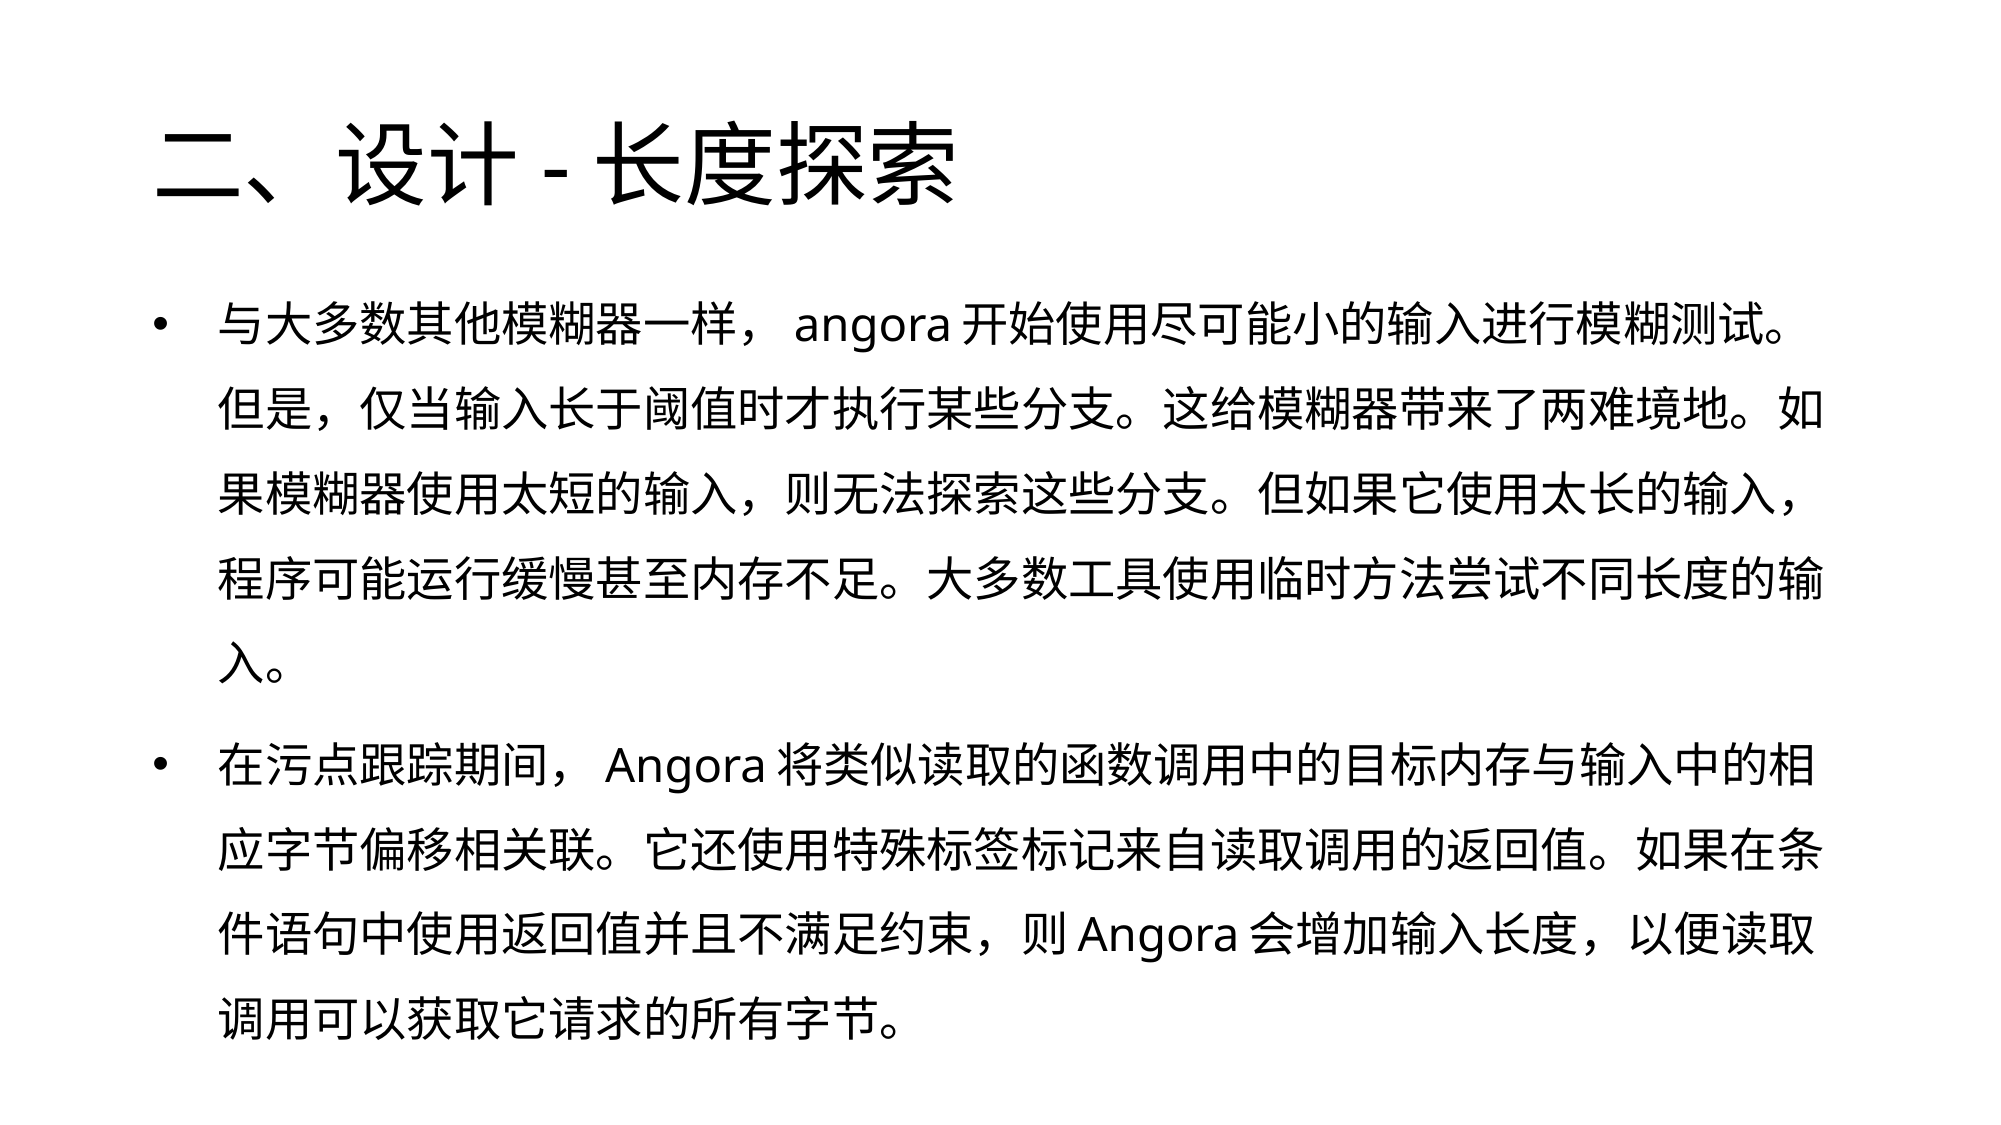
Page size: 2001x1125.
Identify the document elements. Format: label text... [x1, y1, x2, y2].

text_box 二、设计-长度探索 [137, 59, 1863, 278]
text_box 与大多数其他模糊器一样，angora开始使用尽可能小的输入进行模糊测试。但是，仅当输入长于阈值时才执行某些分支。这给模糊器带来了两难境地。如果模糊器使用太短的输入，则无法探索这些分支。但如果它使用太长的输入，程序可能运行缓慢甚至内存不足。大多数工具使用临时方法尝试不同长度的输入。 在污点跟踪期间，Angora将类似读取的函数调用中的目标内存与输入中的相应字节偏移相关联。它还使用特殊标签标记来自读取调用的返回值。如果在条件语句中使用返回值并且不满足约束，则Angora会增加输入长度，以便读取调用可以获取它请求的所有字节。 [137, 259, 1843, 1056]
